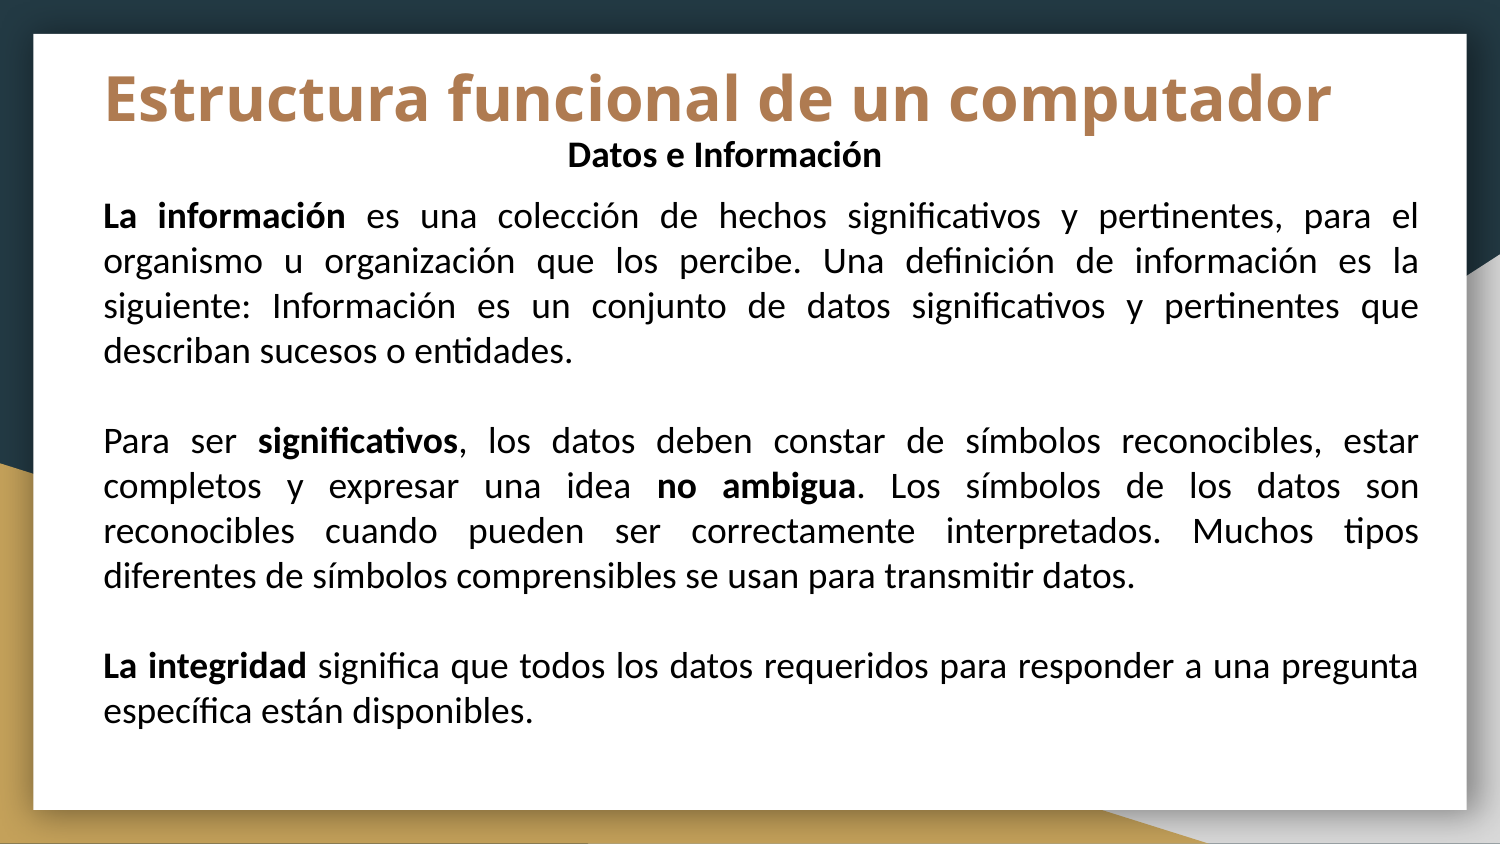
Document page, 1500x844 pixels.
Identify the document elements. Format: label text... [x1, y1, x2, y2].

text_box Datos e Información [552, 122, 900, 183]
title Estructura funcional de un computador [88, 43, 1424, 150]
text_box La información es una colección de hechos significativos y pertinentes, para el organismo u organización que los percibe. Una definición de información es la siguiente: Información es un conjunto de datos significativos y pertinentes que describan sucesos o entidades. Para ser significativos, los datos deben constar de símbolos reconocibles, estar completos y expresar una idea no ambigua. Los símbolos de los datos son reconocibles cuando pueden ser correctamente interpretados. Muchos tipos diferentes de símbolos comprensibles se usan para transmitir datos. La integridad significa que todos los datos requeridos para responder a una pregunta específica están disponibles. [88, 183, 1436, 739]
